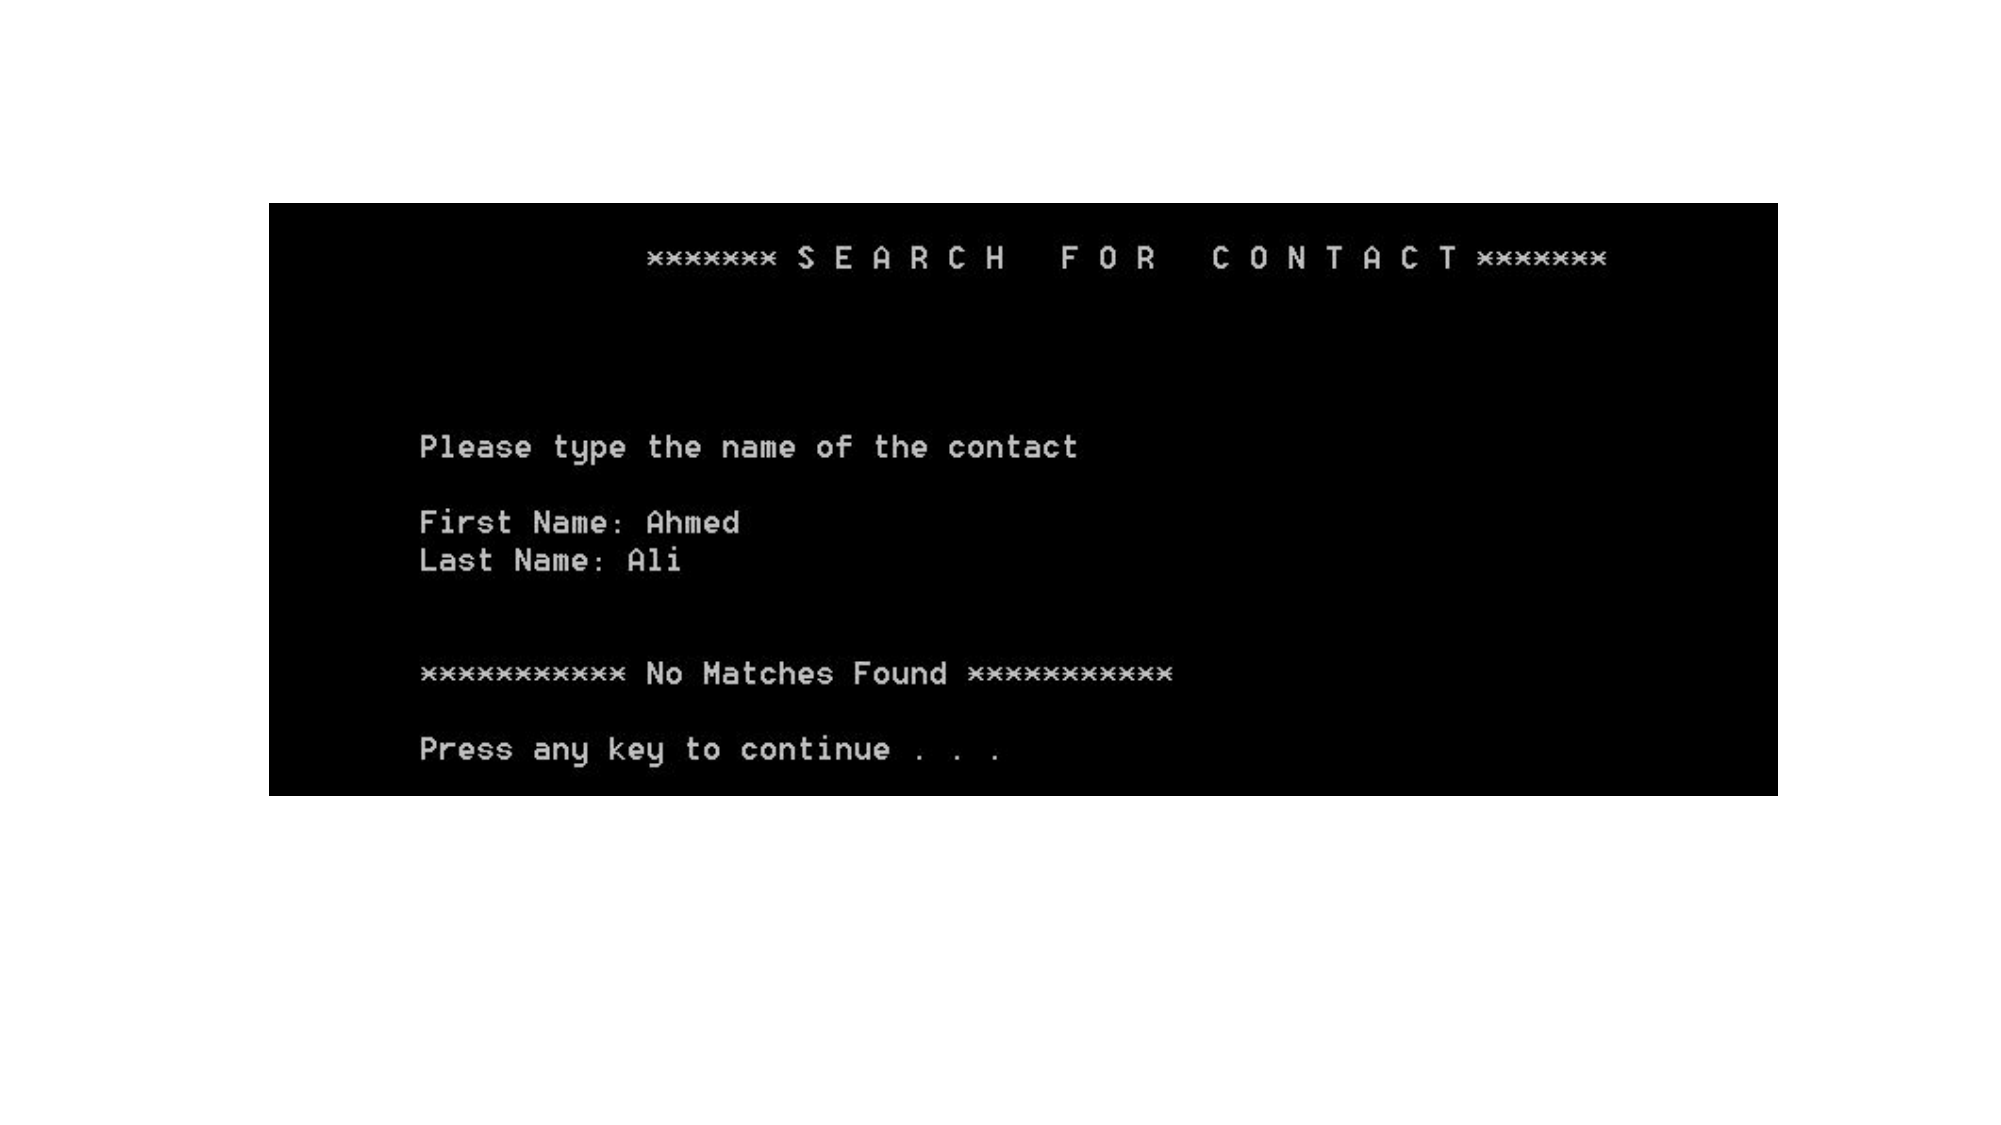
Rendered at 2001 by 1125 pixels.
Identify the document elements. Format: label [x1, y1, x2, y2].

picture [269, 203, 1778, 796]
